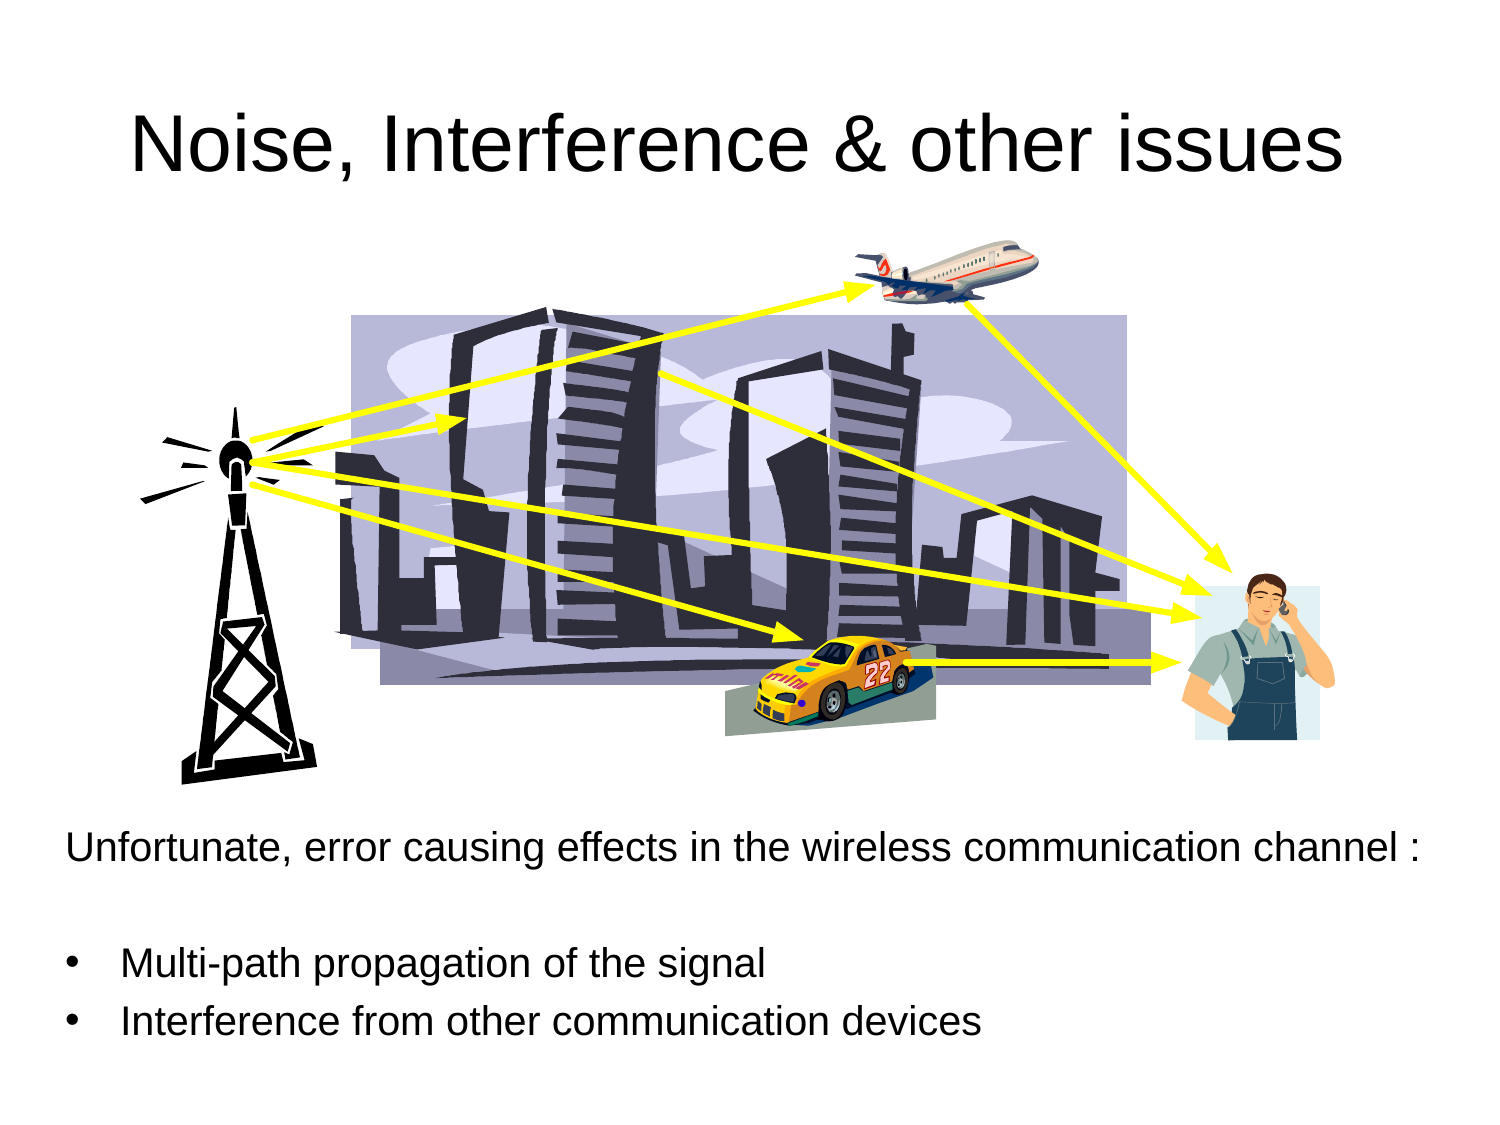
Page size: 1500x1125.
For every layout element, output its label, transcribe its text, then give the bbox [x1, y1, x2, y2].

picture [137, 237, 1338, 788]
title Noise, Interference & other issues [75, 45, 1425, 233]
list Unfortunate, error causing effects in the wireless communication channel : Multi-path propagation of the signal Interference from other communication devices [50, 812, 1450, 1063]
